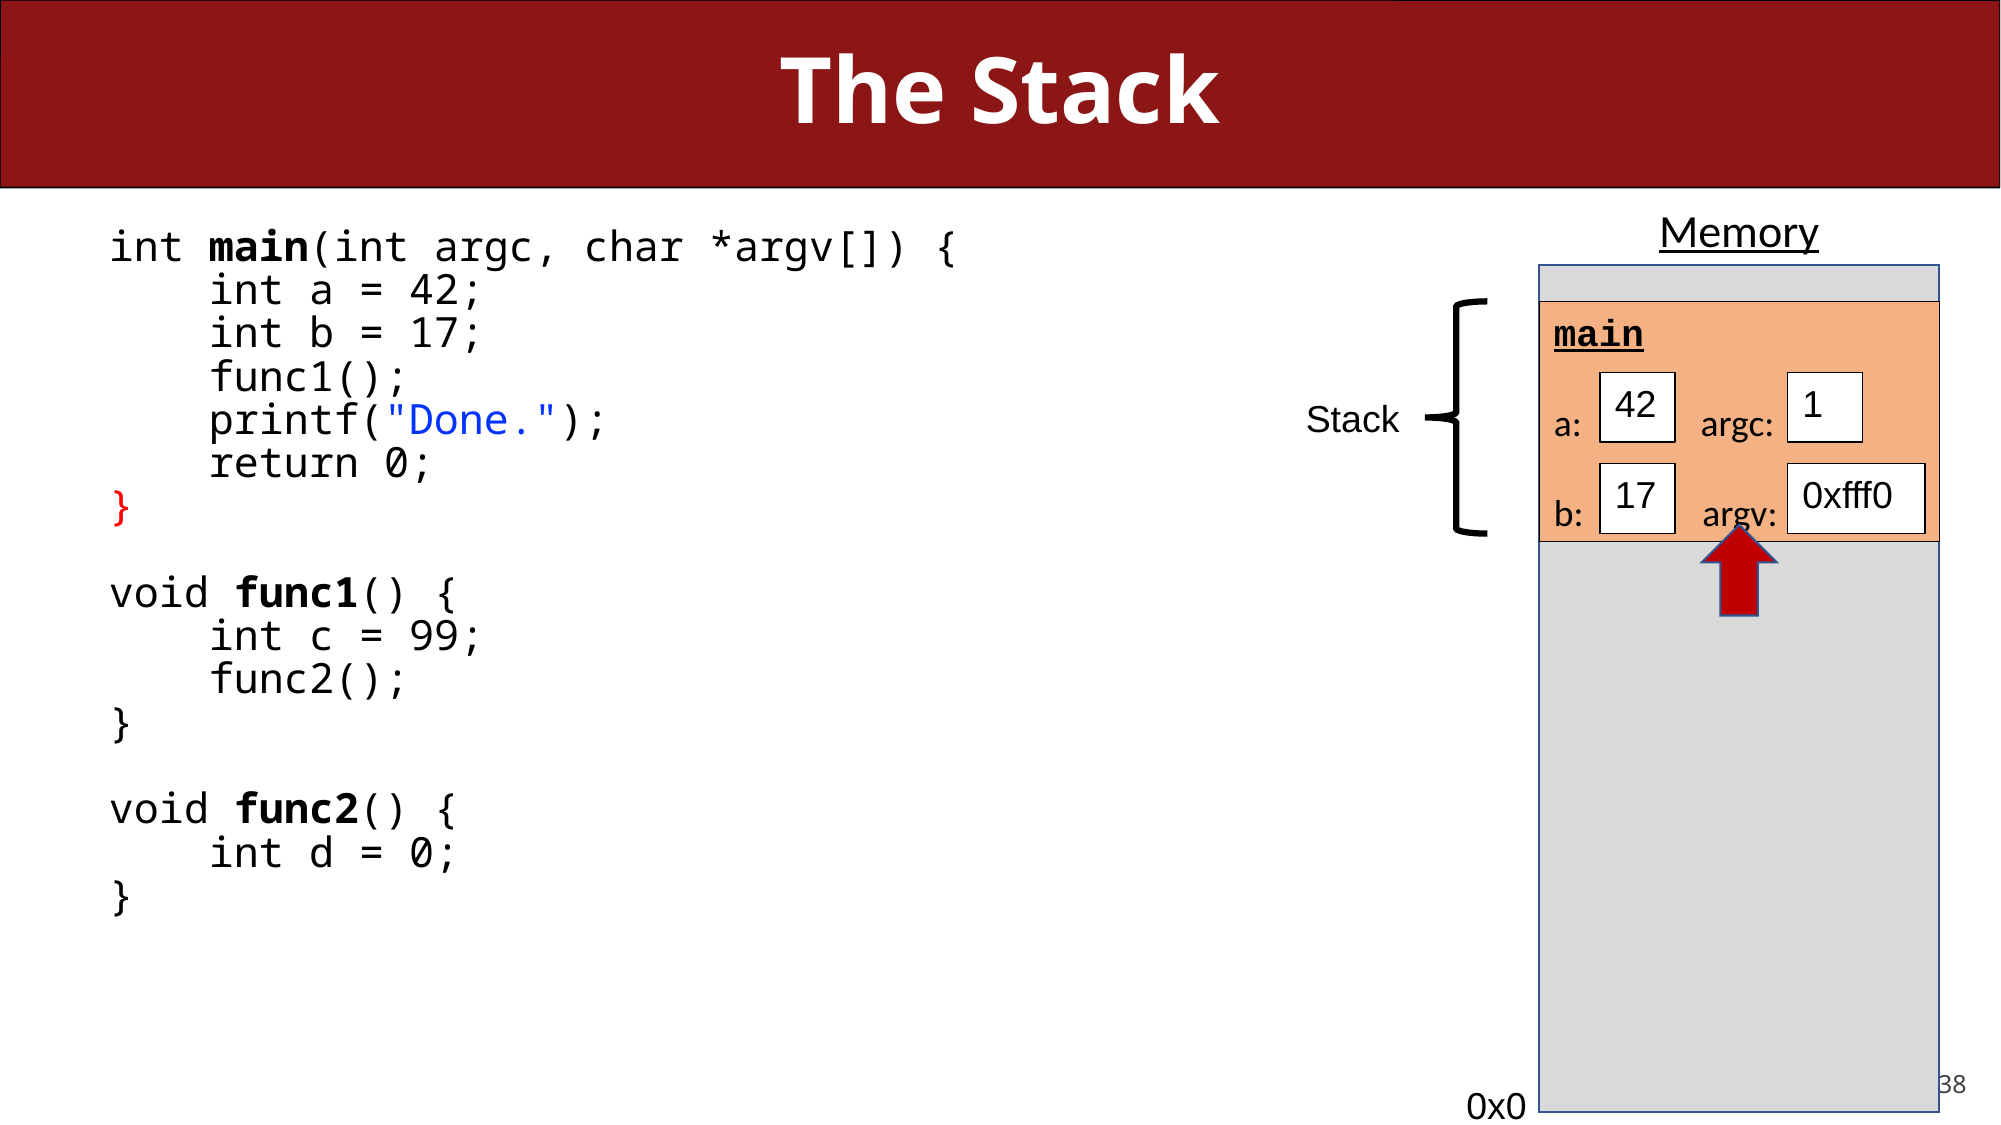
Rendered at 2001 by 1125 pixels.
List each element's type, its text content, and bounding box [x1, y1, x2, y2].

text_box Memory [1639, 199, 1840, 264]
text_box [1424, 300, 1488, 535]
text_box 42 [1599, 372, 1675, 443]
text_box 0xfff0 [1787, 463, 1925, 534]
text_box 0x0 [1451, 1074, 1542, 1125]
title The Stack [75, 0, 1925, 188]
text_box int main(int argc, char *argv[]) { int a = 42; int b = 17; func1(); printf("Done."); return 0; } void func1() { int c = 99; func2(); } void func2() { int d = 0; } [37, 225, 1025, 975]
text_box 17 [1599, 463, 1675, 534]
text_box [1699, 523, 1780, 617]
text_box 1 [1787, 372, 1863, 443]
text_box Stack [1290, 387, 1415, 447]
text_box main a: argc: b: argv: [1539, 301, 1940, 542]
text_box [1538, 264, 1940, 1113]
